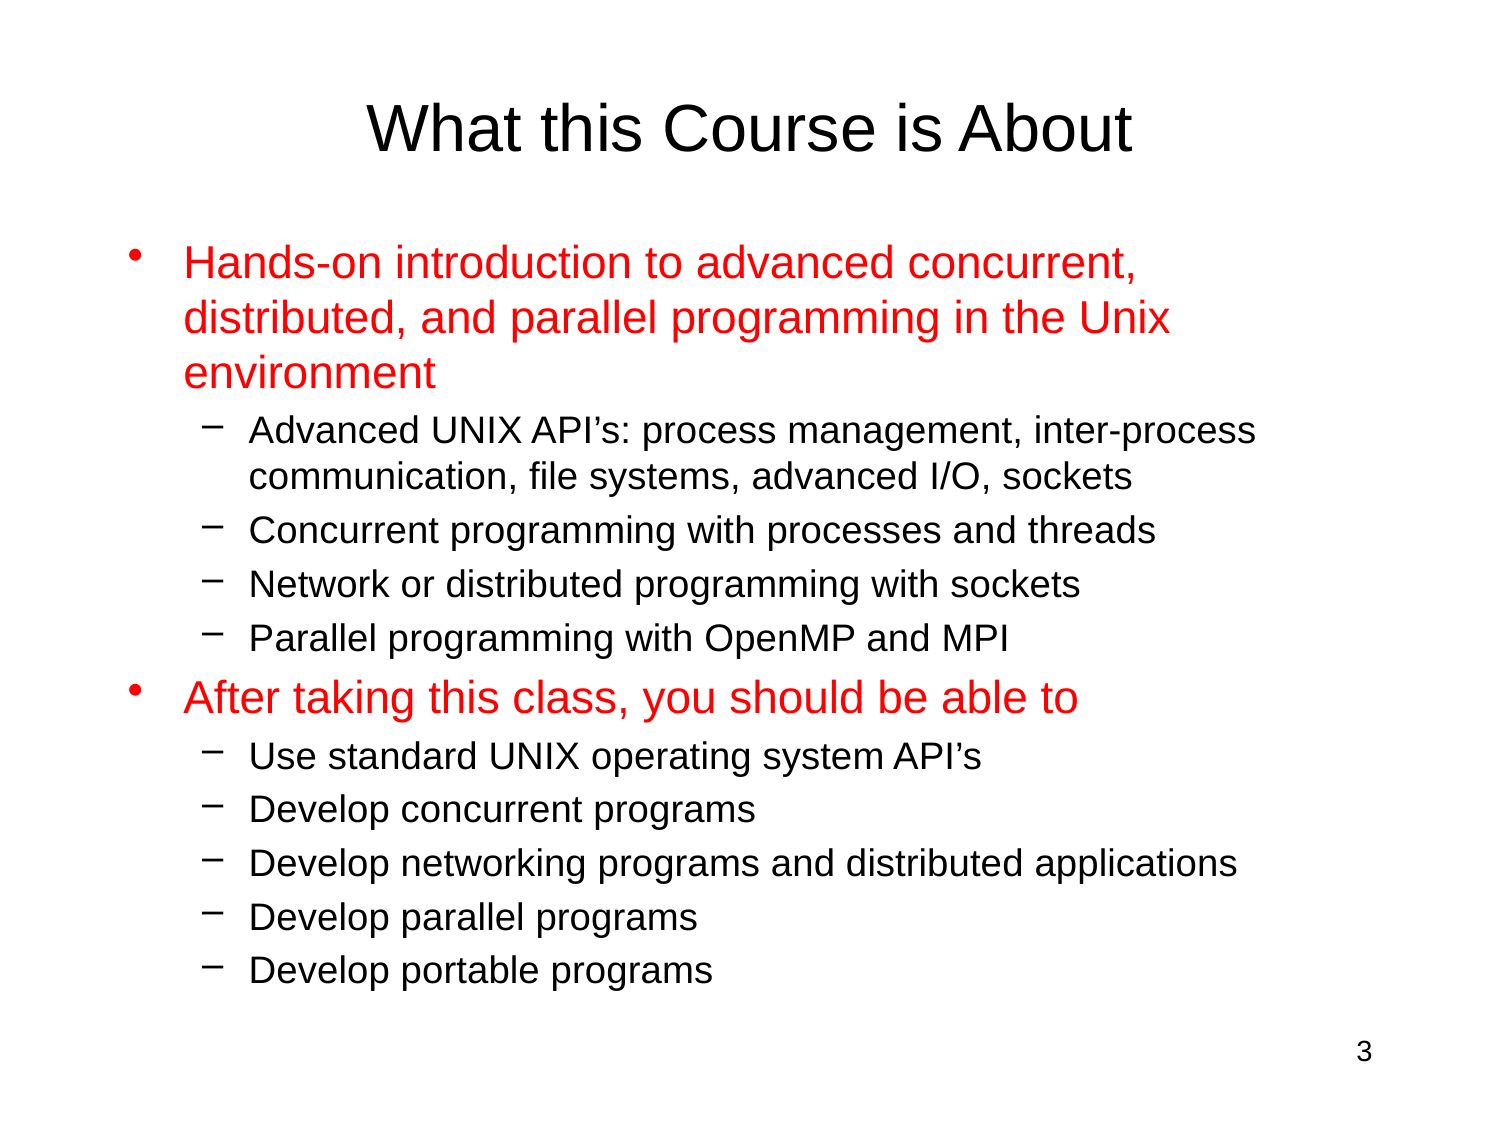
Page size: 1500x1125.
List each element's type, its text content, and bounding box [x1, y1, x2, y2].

slide_number 3 [1074, 1024, 1388, 1101]
list Hands-on introduction to advanced concurrent, distributed, and parallel programming in the Unix environment Advanced UNIX API’s: process management, inter-process communication, file systems, advanced I/O, sockets Concurrent programming with processes and threads Network or distributed programming with sockets Parallel programming with OpenMP and MPI After taking this class, you should be able to Use standard UNIX operating system API’s Develop concurrent programs Develop networking programs and distributed applications Develop parallel programs Develop portable programs [112, 224, 1388, 1000]
title What this Course is About [112, 62, 1388, 188]
